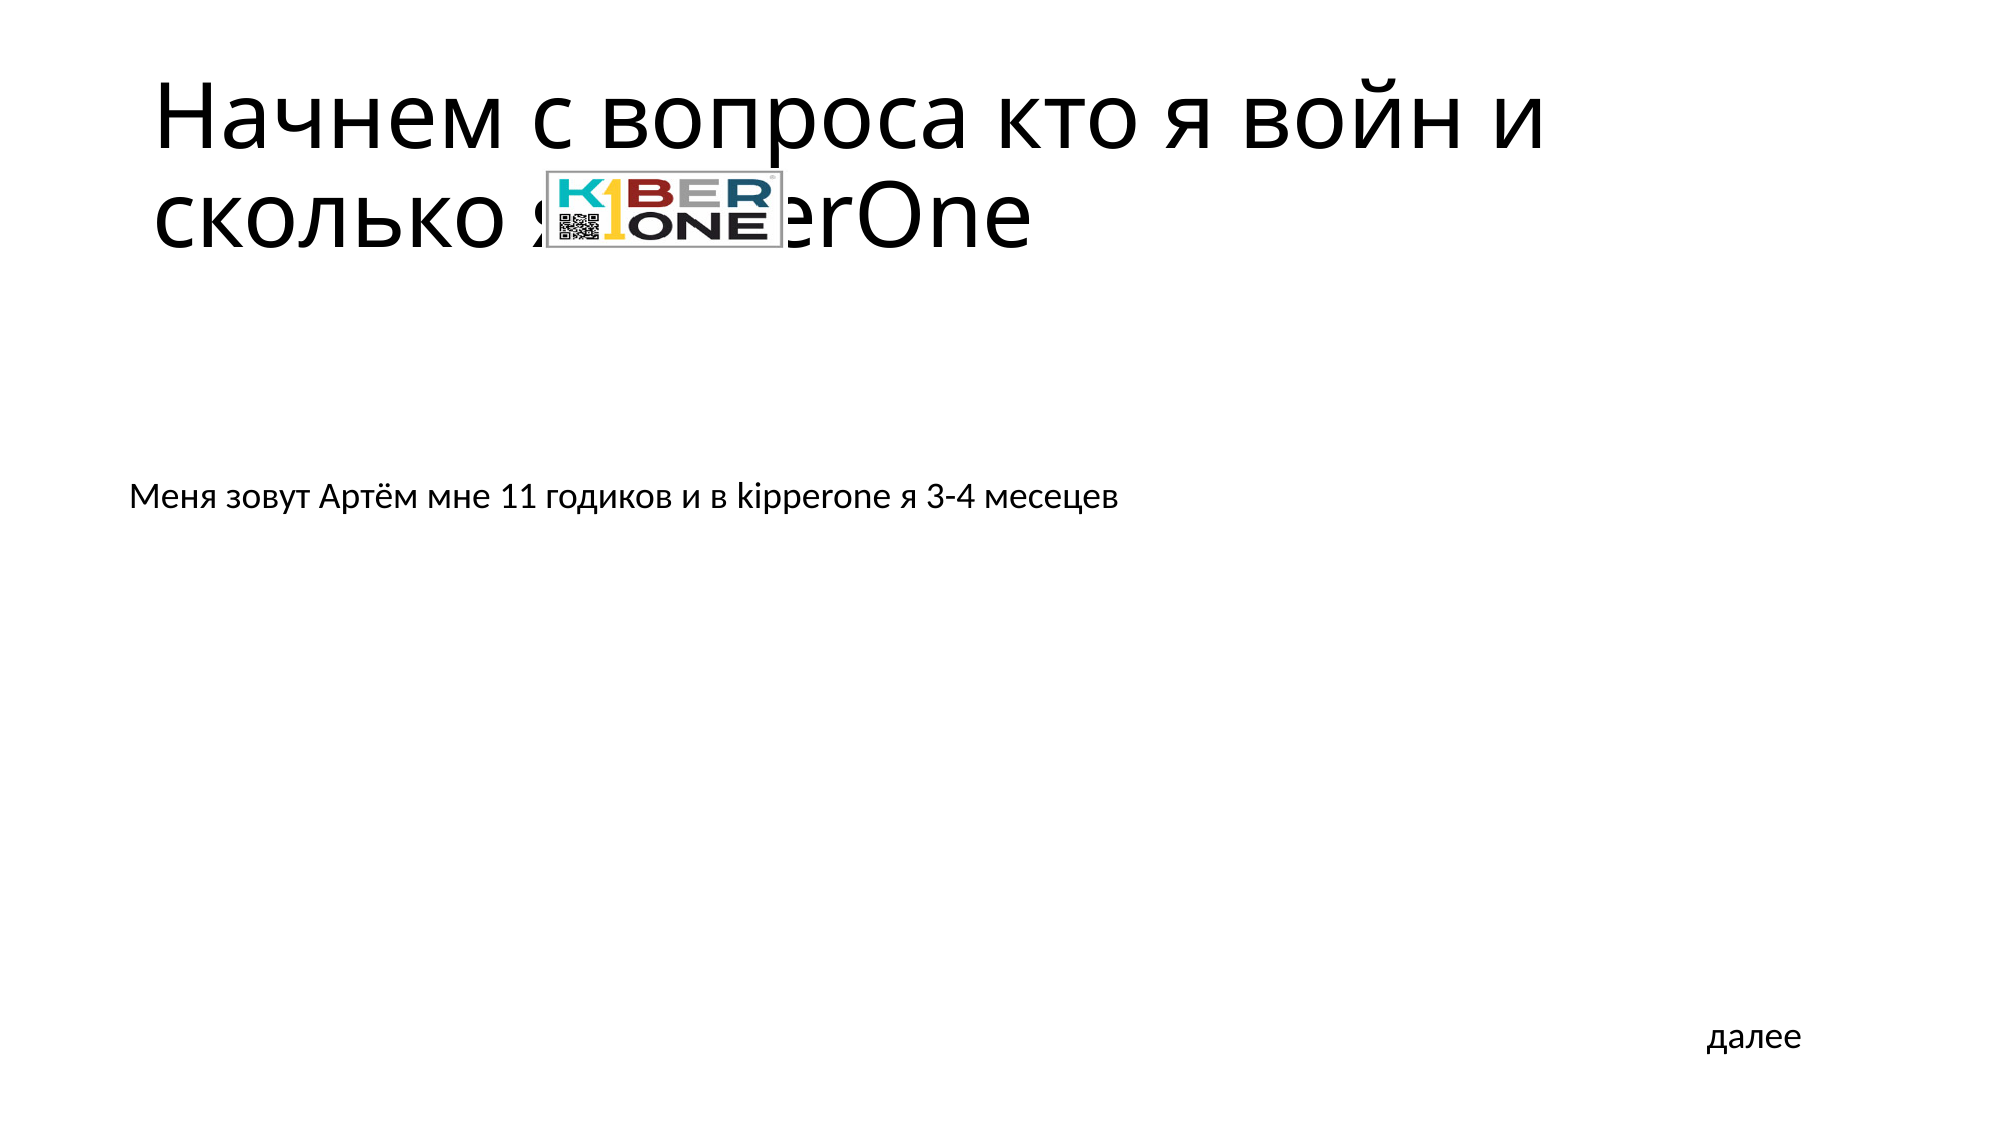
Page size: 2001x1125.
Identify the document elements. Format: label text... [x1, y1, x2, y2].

text_box далее [1691, 1003, 1818, 1063]
title Начнем с вопроса кто я войн и сколько я k1berOne [137, 59, 1863, 278]
picture [542, 168, 788, 250]
text_box Меня зовут Артём мне 11 годиков и в kipperone я 3-4 месецев [114, 463, 1137, 524]
